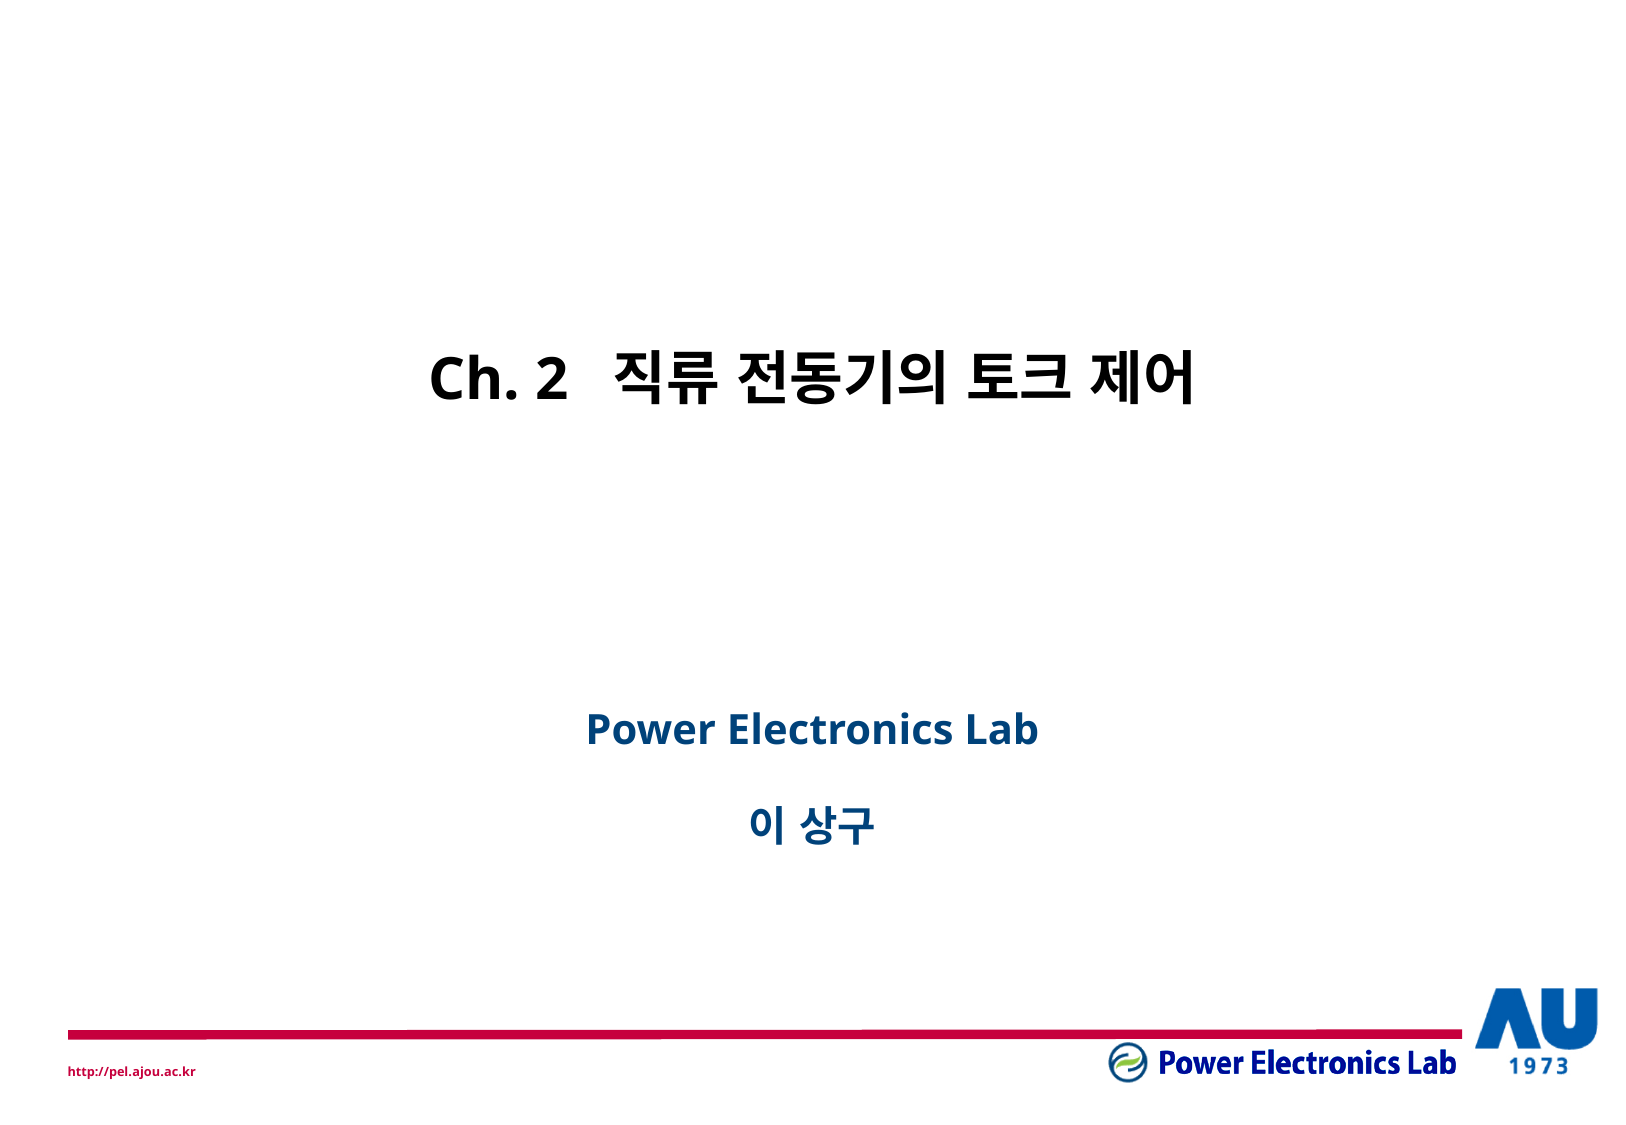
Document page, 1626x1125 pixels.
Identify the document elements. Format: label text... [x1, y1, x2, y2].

picture [1158, 1046, 1456, 1077]
picture [1469, 984, 1610, 1079]
picture [1107, 1041, 1155, 1084]
title Ch. 2 직류 전동기의 토크 제어 [0, 255, 1625, 497]
subtitle Power Electronics Lab 이 상구 [243, 637, 1382, 926]
